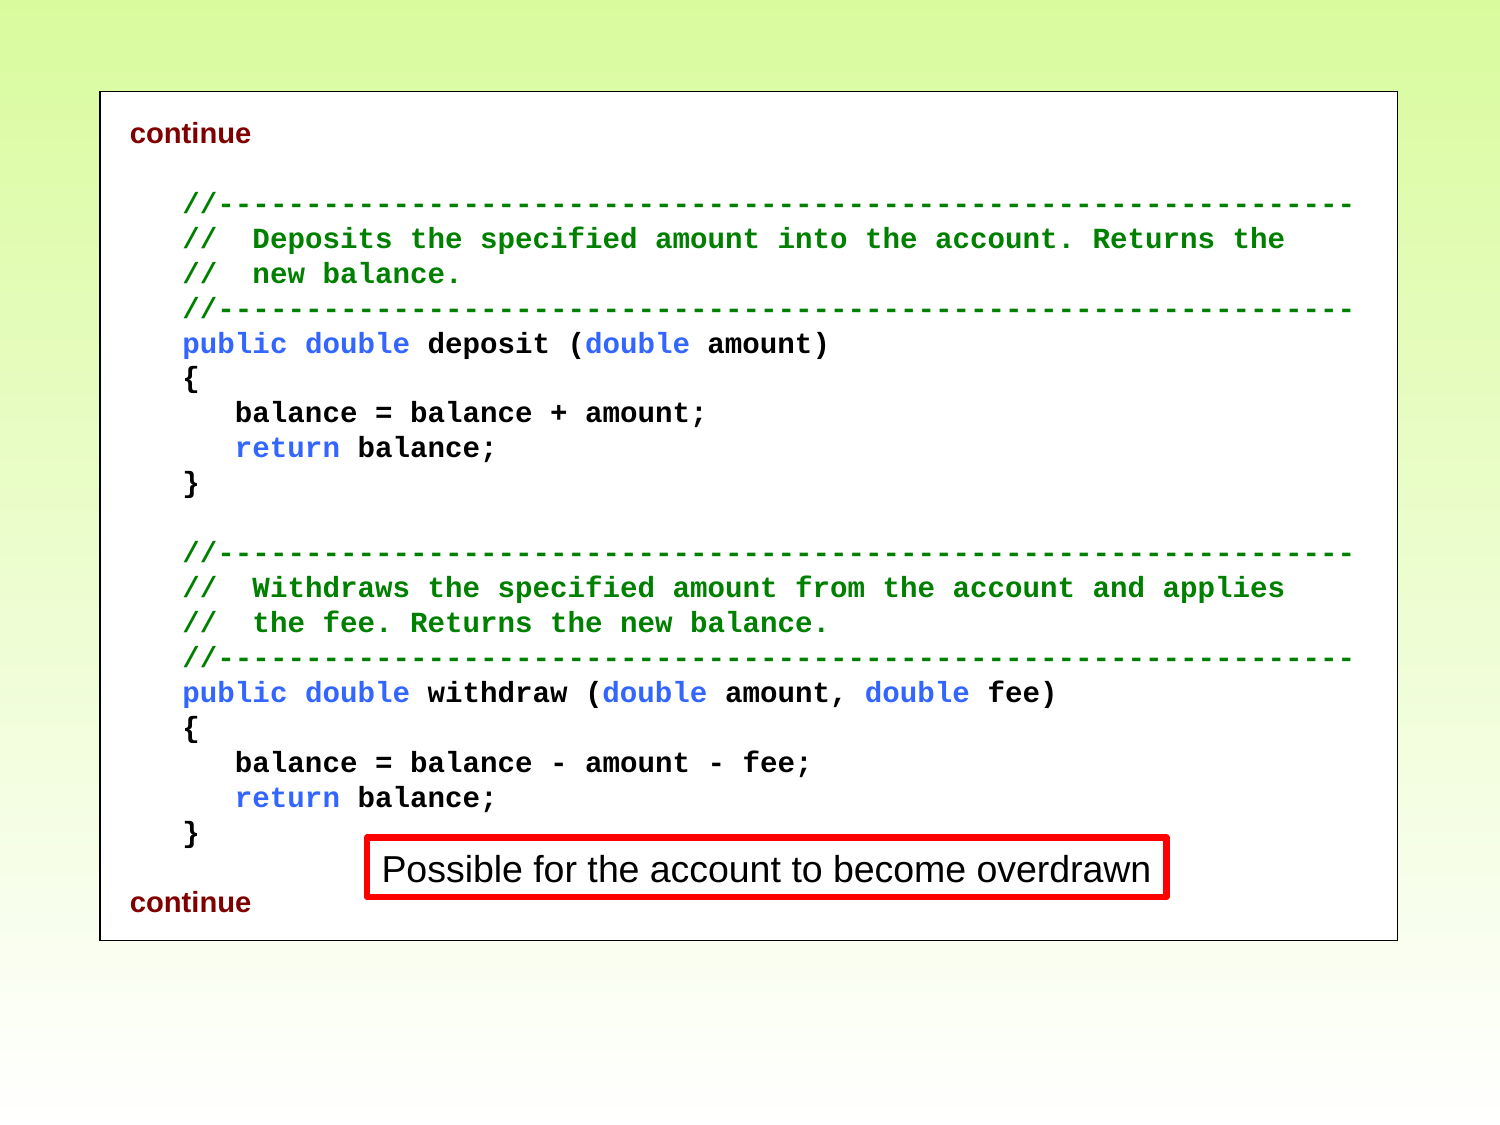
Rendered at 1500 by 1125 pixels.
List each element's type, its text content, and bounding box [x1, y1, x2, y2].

text_box Possible for the account to become overdrawn [366, 837, 1167, 898]
text_box continue //----------------------------------------------------------------- // Deposits the specified amount into the account. Returns the // new balance. //----------------------------------------------------------------- public double deposit (double amount) { balance = balance + amount; return balance; } //----------------------------------------------------------------- // Withdraws the specified amount from the account and applies // the fee. Returns the new balance. //----------------------------------------------------------------- public double withdraw (double amount, double fee) { balance = balance - amount - fee; return balance; } continue [99, 91, 1398, 941]
